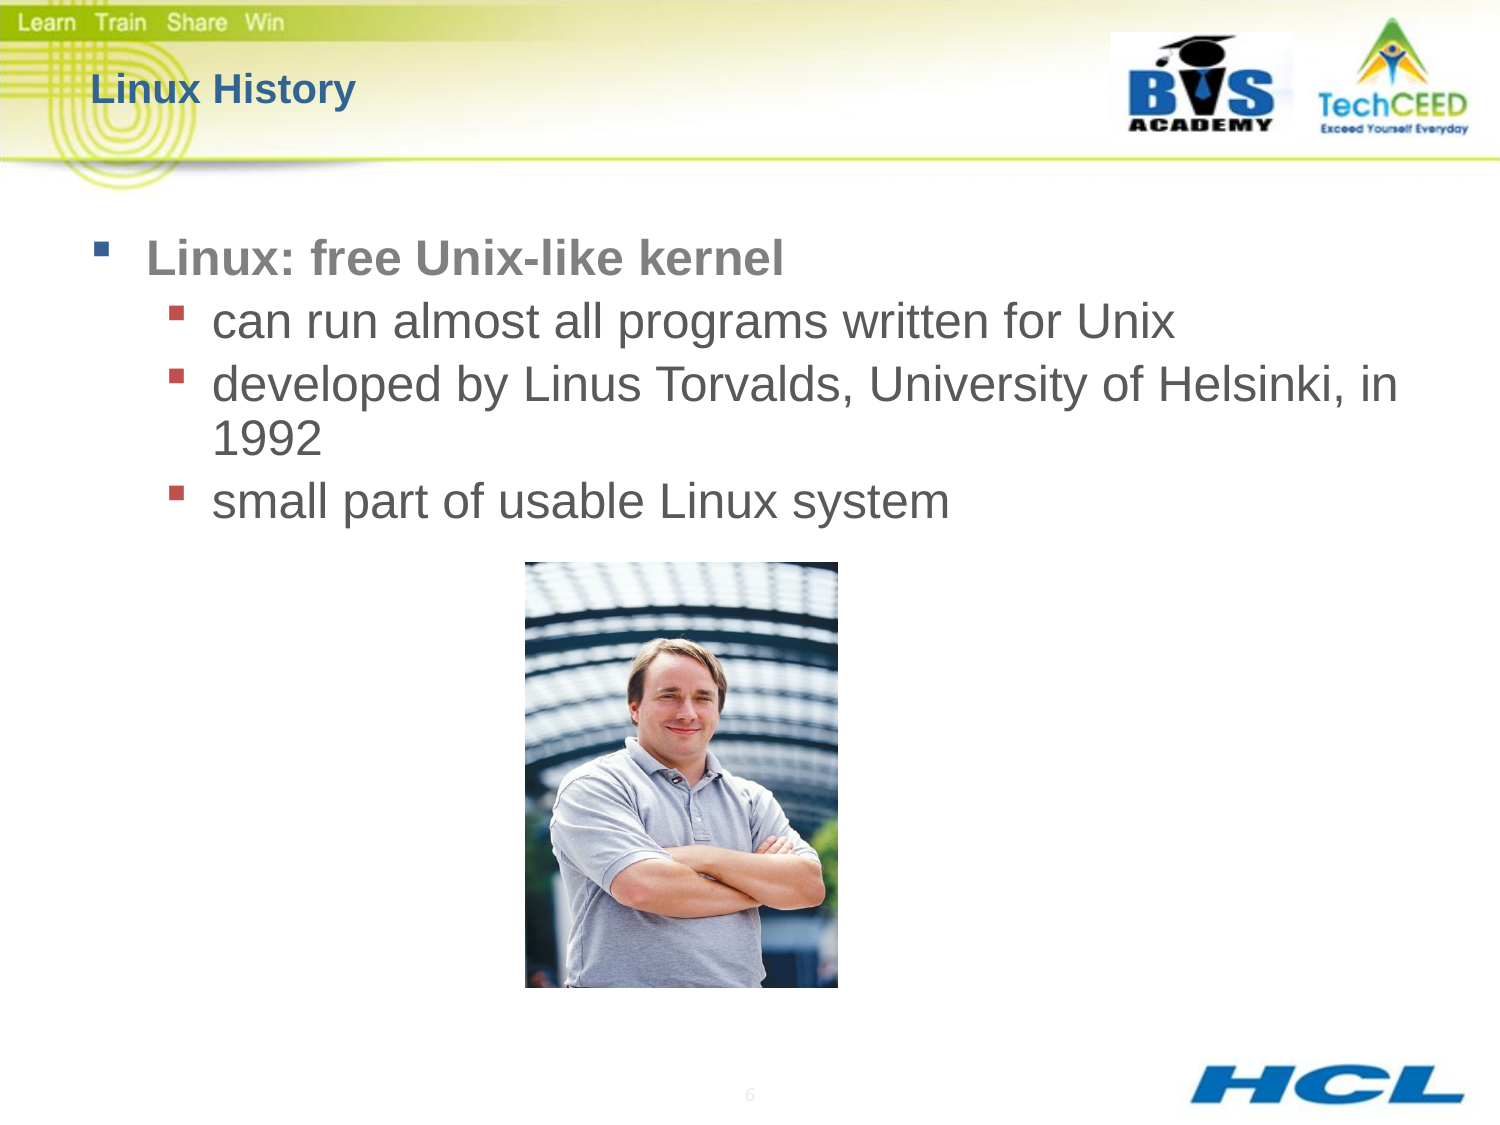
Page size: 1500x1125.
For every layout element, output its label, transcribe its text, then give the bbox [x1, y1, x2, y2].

slide_number 6 [574, 1074, 926, 1115]
list Linux: free Unix-like kernel can run almost all programs written for Unix developed by Linus Torvalds, University of Helsinki, in 1992 small part of usable Linux system [75, 224, 1425, 968]
title Linux History [75, 24, 1150, 150]
picture [0, 0, 1500, 1125]
